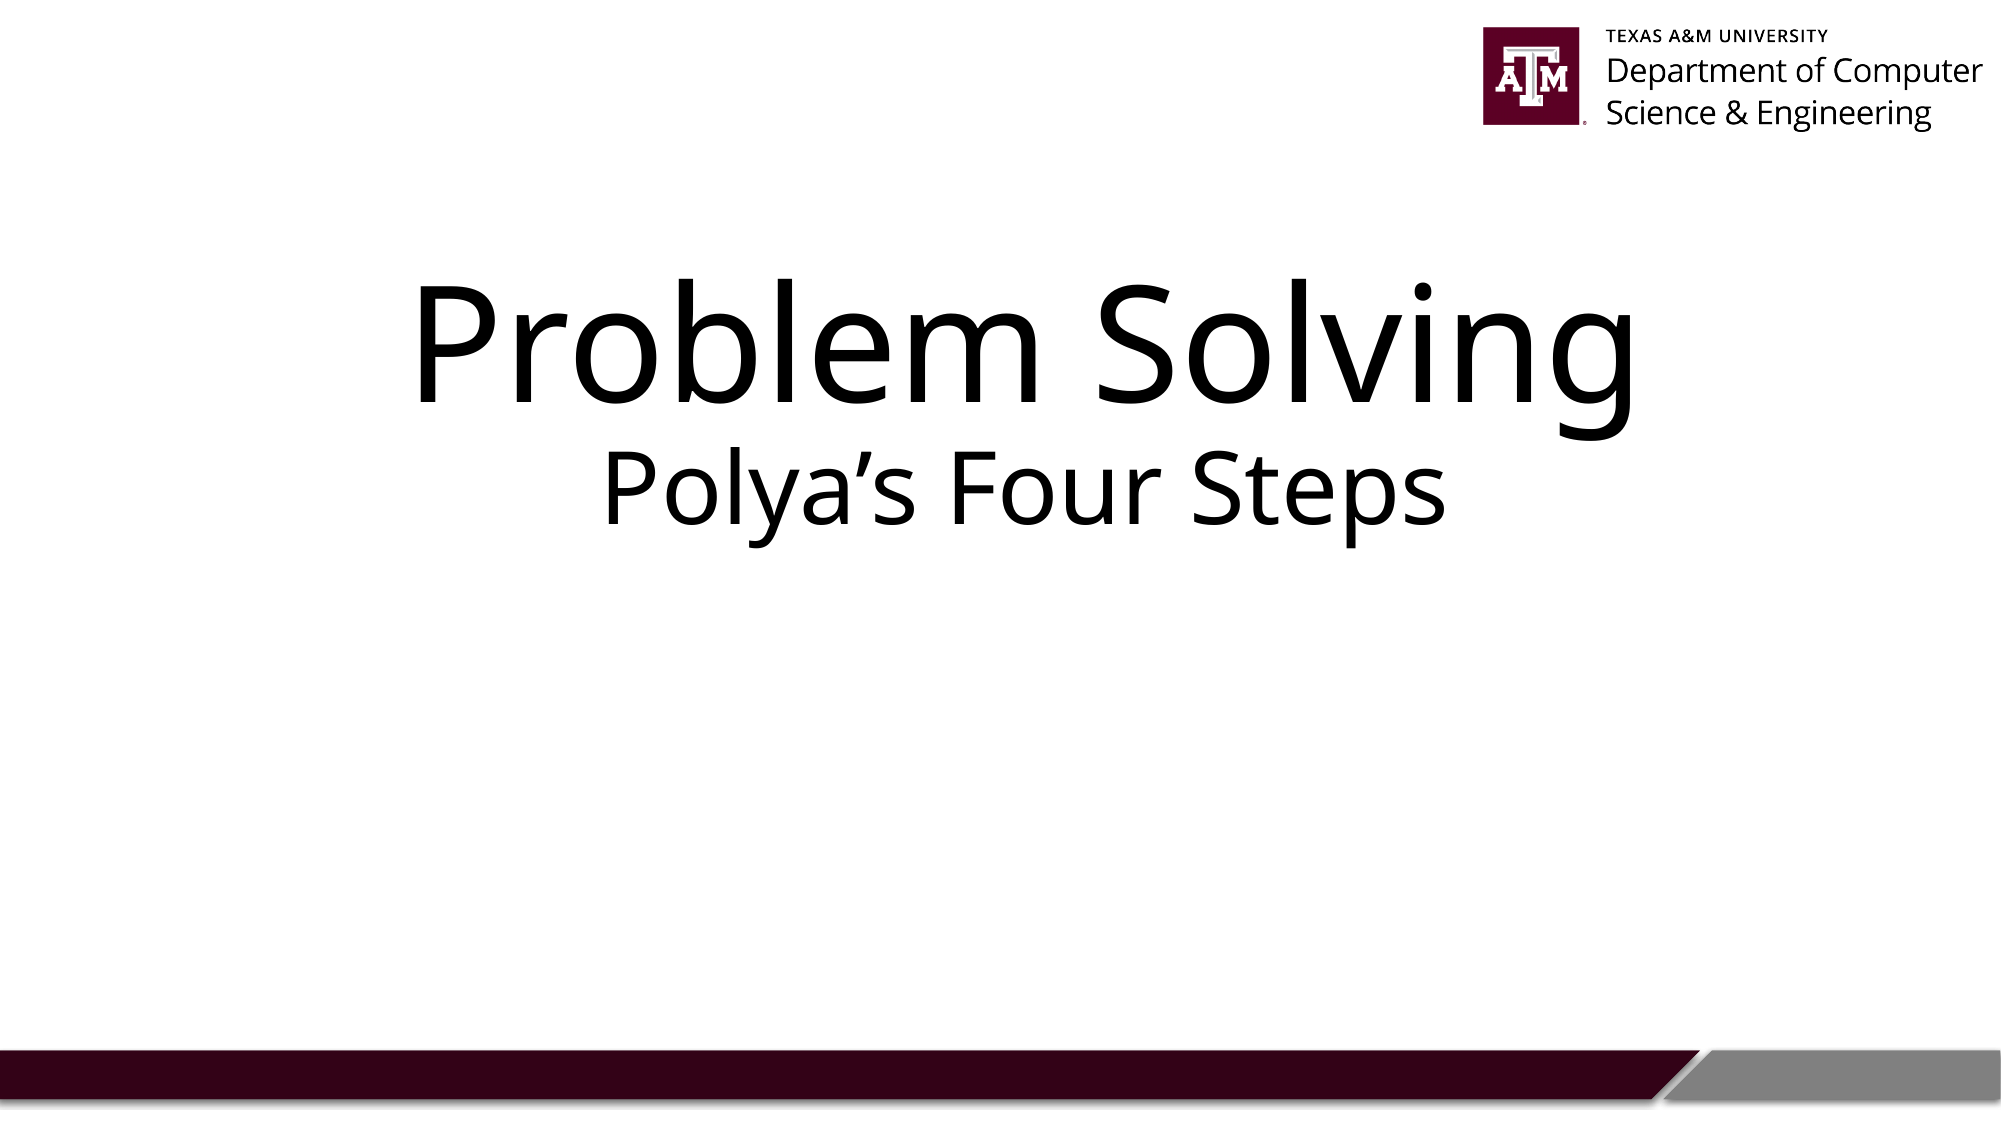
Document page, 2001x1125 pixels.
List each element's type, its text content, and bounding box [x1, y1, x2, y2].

title Problem Solving Polya’s Four Steps [247, 245, 1802, 676]
picture [1483, 27, 1983, 132]
